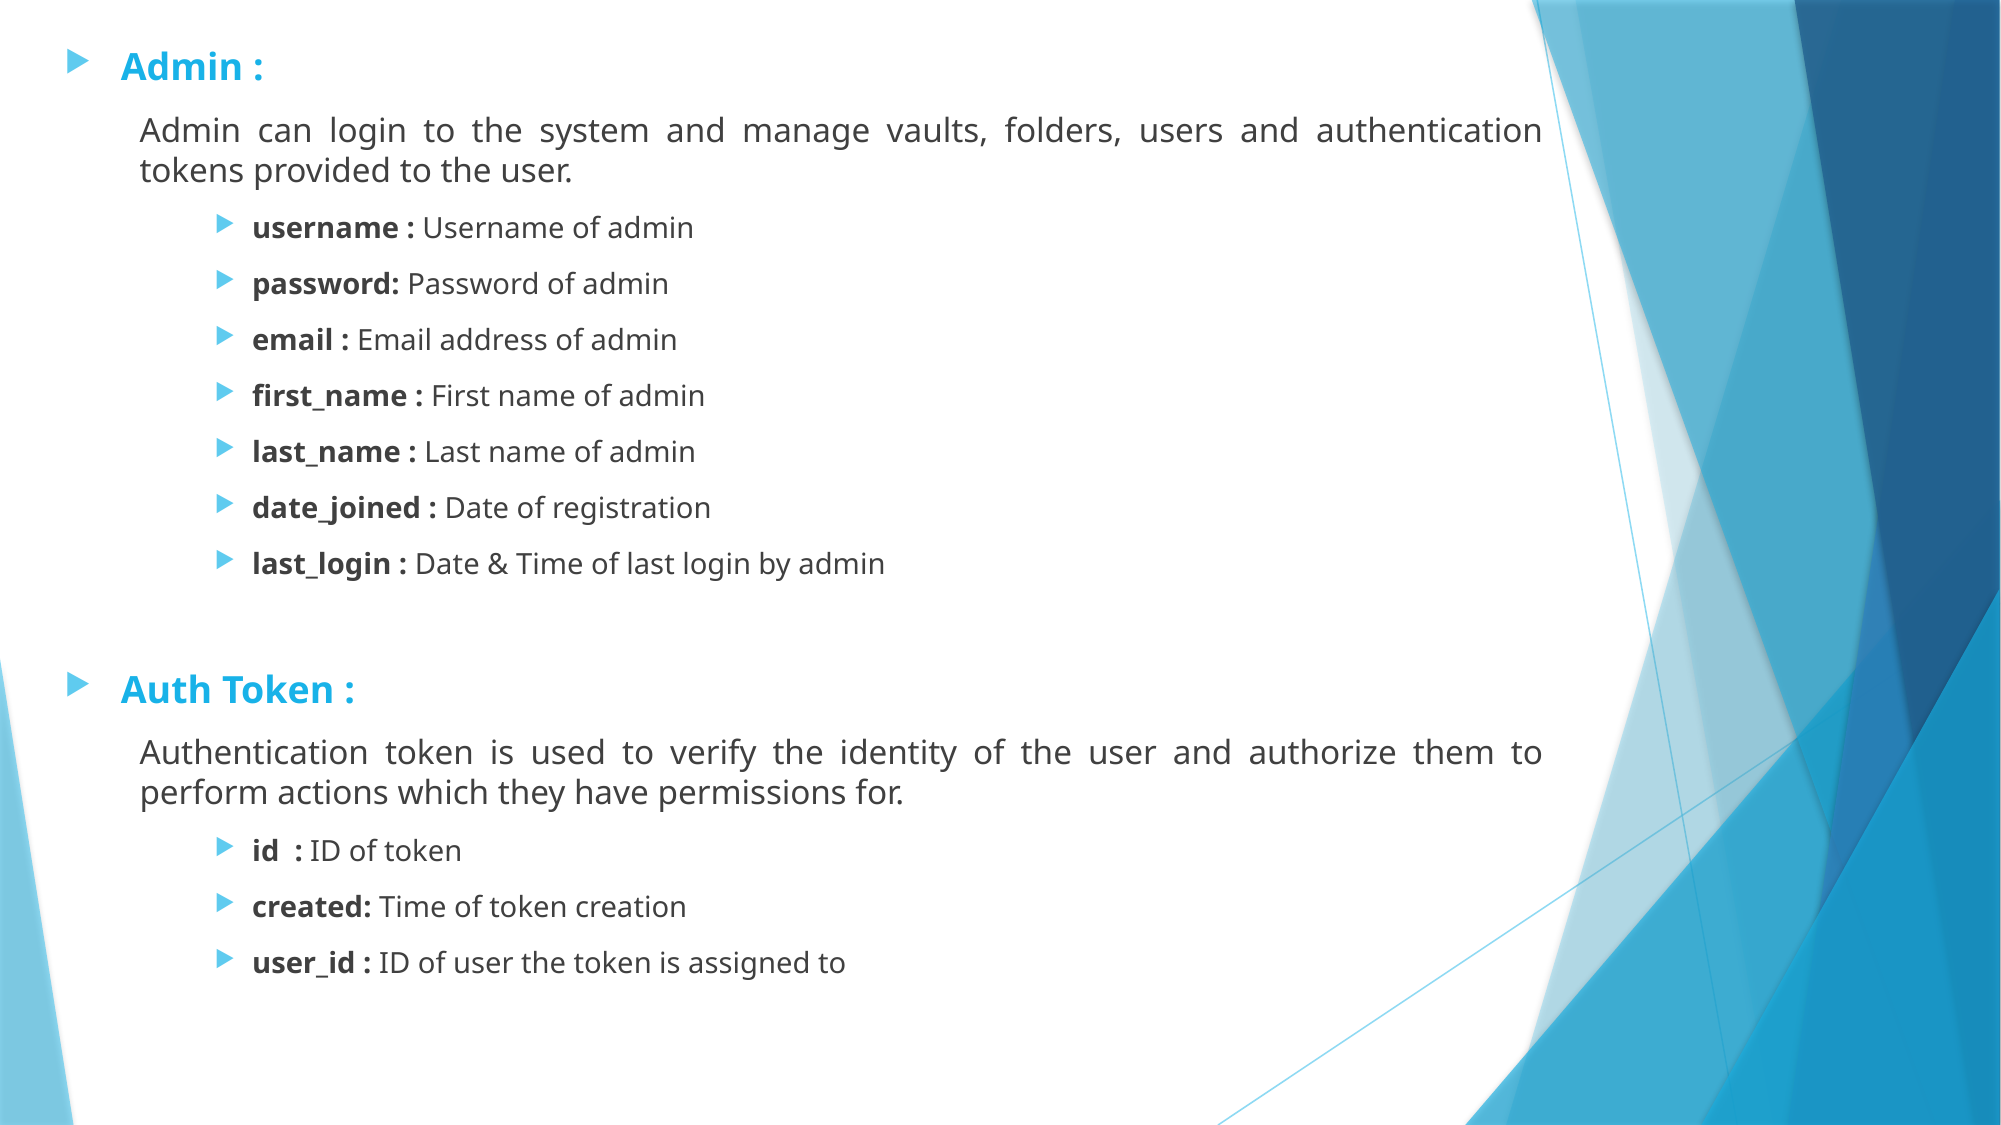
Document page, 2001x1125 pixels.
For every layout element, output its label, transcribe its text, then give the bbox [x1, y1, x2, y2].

list Admin : Admin can login to the system and manage vaults, folders, users and authentication tokens provided to the user. username : Username of admin password: Password of admin email : Email address of admin first_name : First name of admin last_name : Last name of admin date_joined : Date of registration last_login : Date & Time of last login by admin Auth Token : Authentication token is used to verify the identity of the user and authorize them to perform actions which they have permissions for. id : ID of token created: Time of token creation user_id : ID of user the token is assigned to [49, 35, 1561, 1099]
